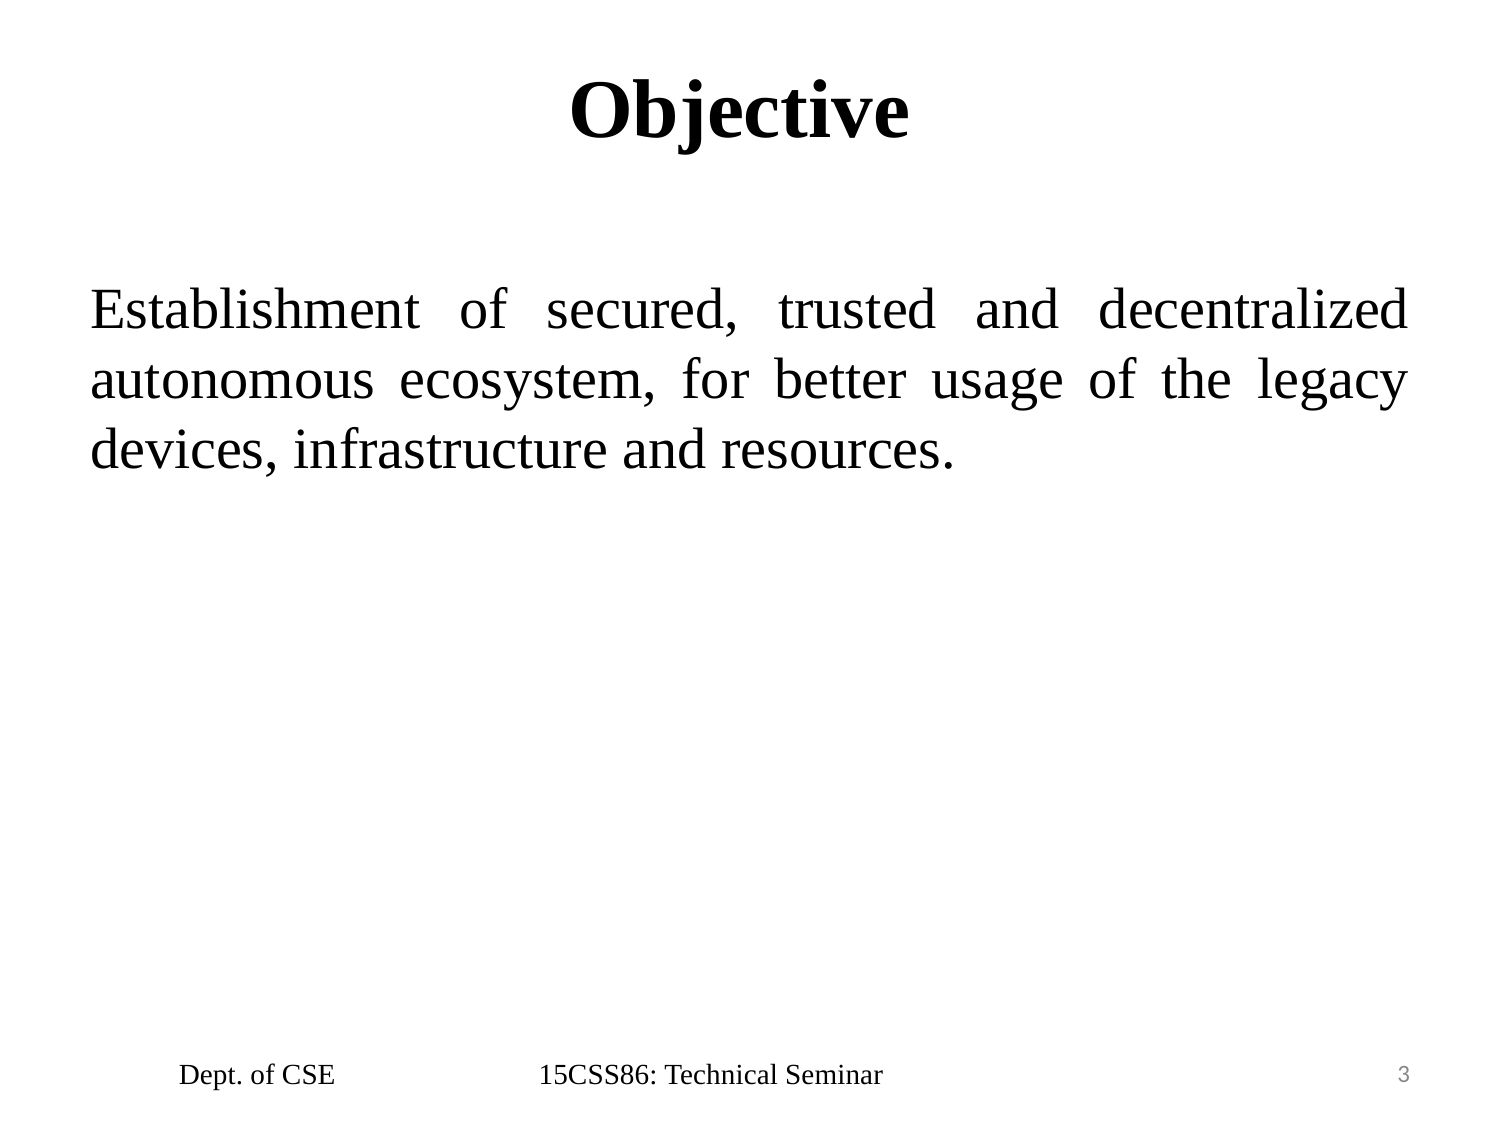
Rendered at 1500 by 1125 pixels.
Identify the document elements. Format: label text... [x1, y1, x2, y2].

title Objective [75, 45, 1425, 163]
list Establishment of secured, trusted and decentralized autonomous ecosystem, for better usage of the legacy devices, infrastructure and resources. [75, 262, 1425, 1005]
footer Dept. of CSE 15CSS86: Technical Seminar [75, 1042, 988, 1103]
slide_number 3 [1074, 1042, 1425, 1103]
